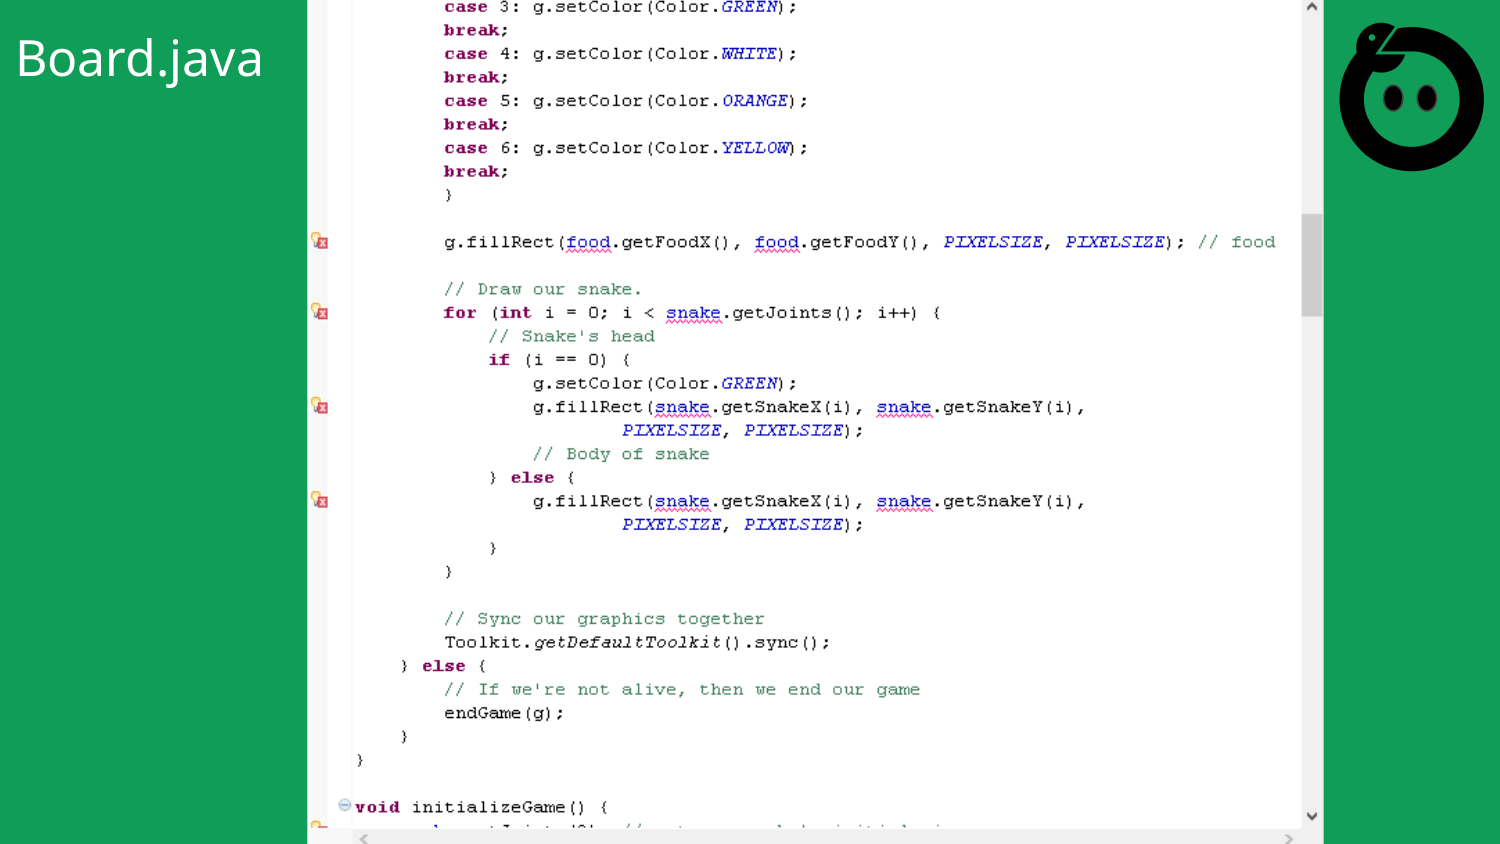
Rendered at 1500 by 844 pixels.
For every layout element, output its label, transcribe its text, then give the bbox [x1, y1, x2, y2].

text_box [1323, 21, 1500, 175]
title Board.java [0, 0, 305, 113]
picture [307, 0, 1324, 844]
